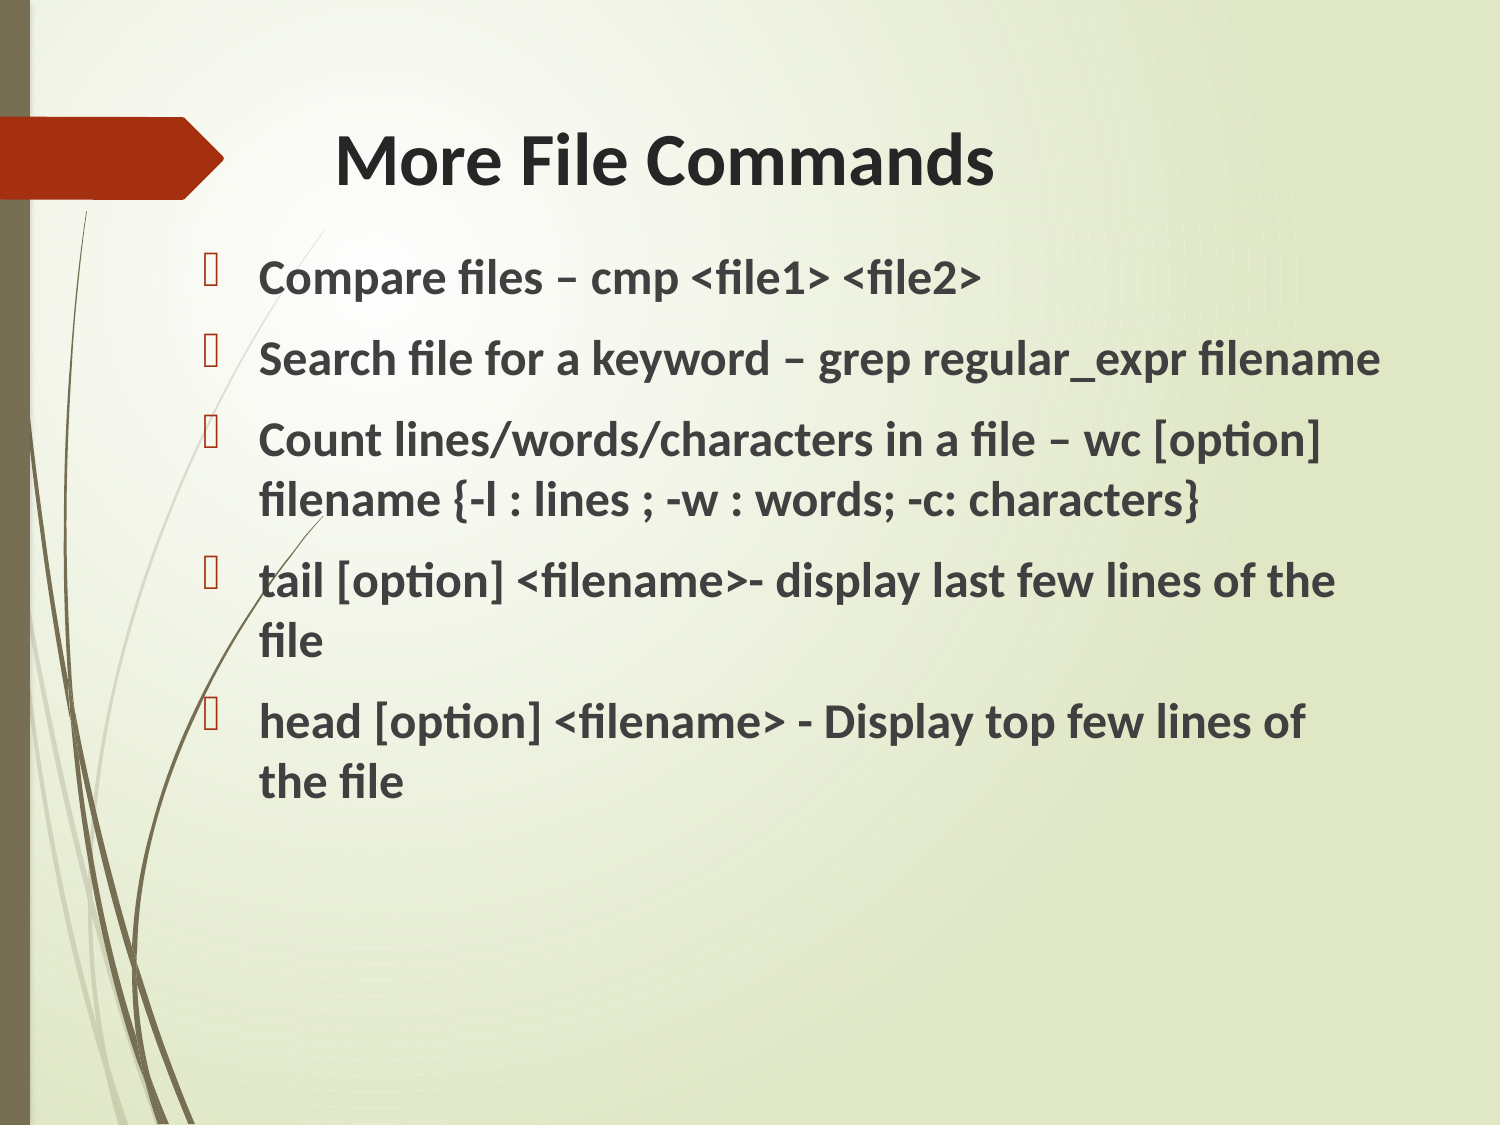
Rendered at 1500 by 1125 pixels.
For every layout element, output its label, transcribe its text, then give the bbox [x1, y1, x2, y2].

list Compare files – cmp <file1> <file2> Search file for a keyword – grep regular_expr filename Count lines/words/characters in a file – wc [option] filename {-l : lines ; -w : words; -c: characters} tail [option] <filename>- display last few lines of the file head [option] <filename> - Display top few lines of the file [187, 237, 1400, 970]
title More File Commands [319, 102, 1400, 237]
